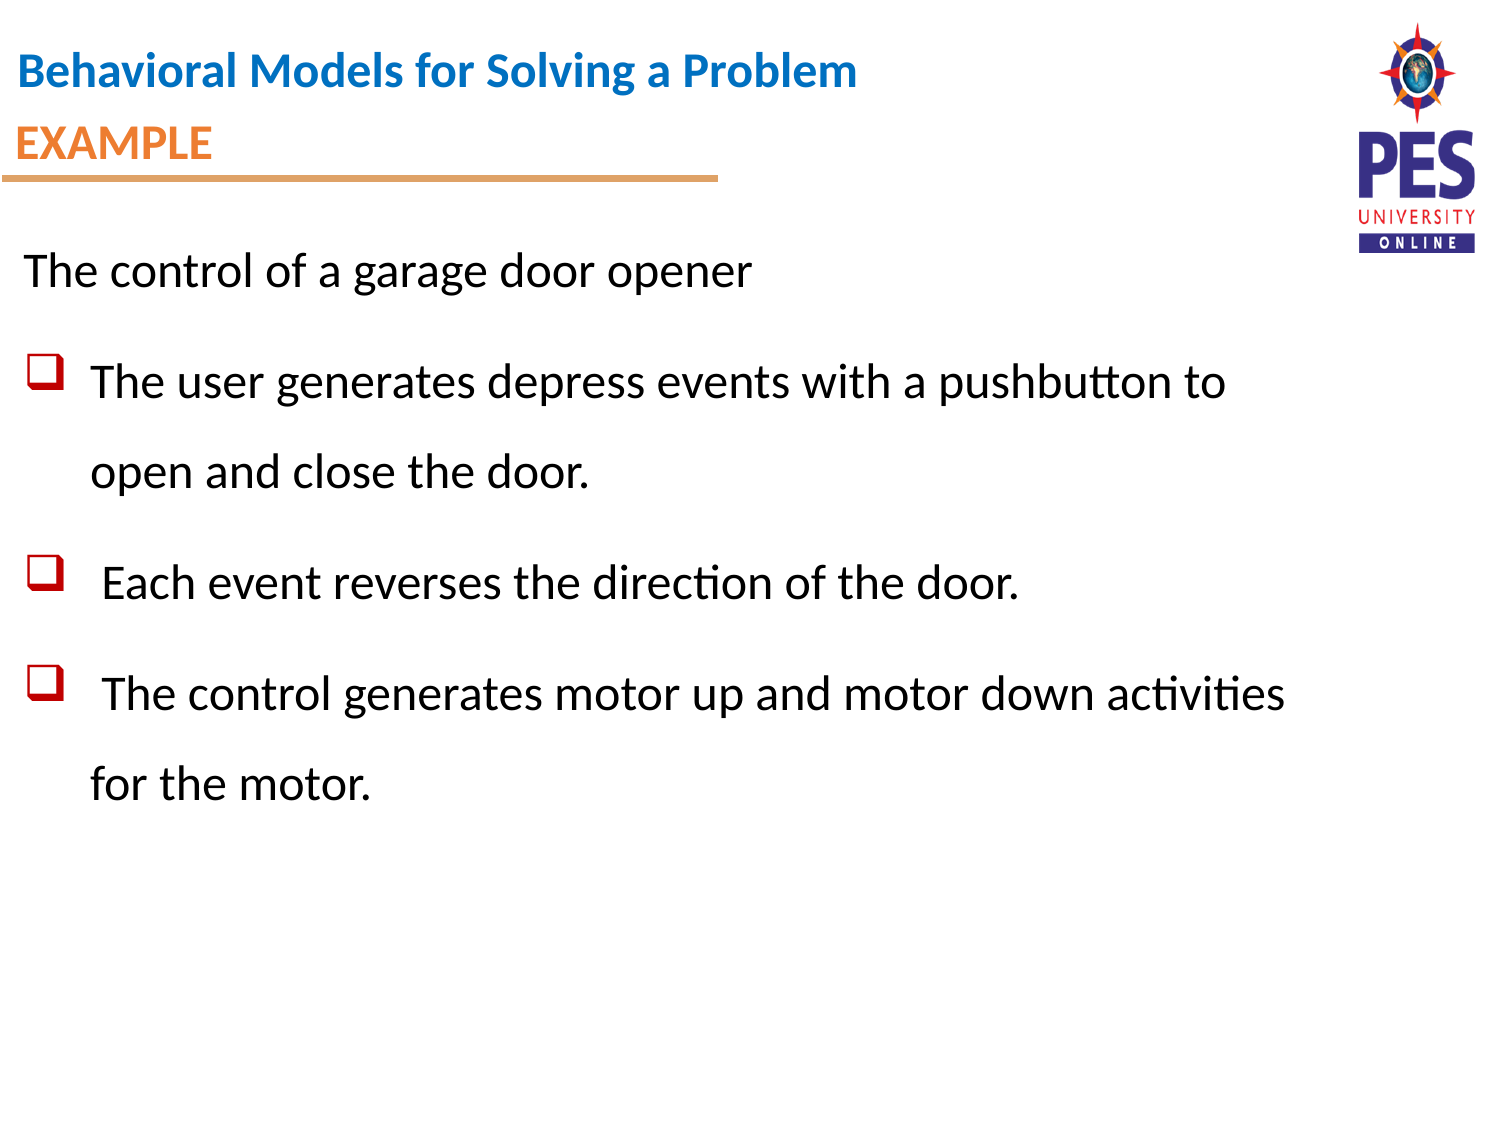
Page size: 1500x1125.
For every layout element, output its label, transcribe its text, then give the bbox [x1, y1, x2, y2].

title EXAMPLE [0, 99, 1294, 188]
list The control of a garage door opener The user generates depress events with a pushbutton to open and close the door. Each event reverses the direction of the door. The control generates motor up and motor down activities for the motor. [0, 200, 1350, 1010]
picture [1359, 22, 1475, 253]
